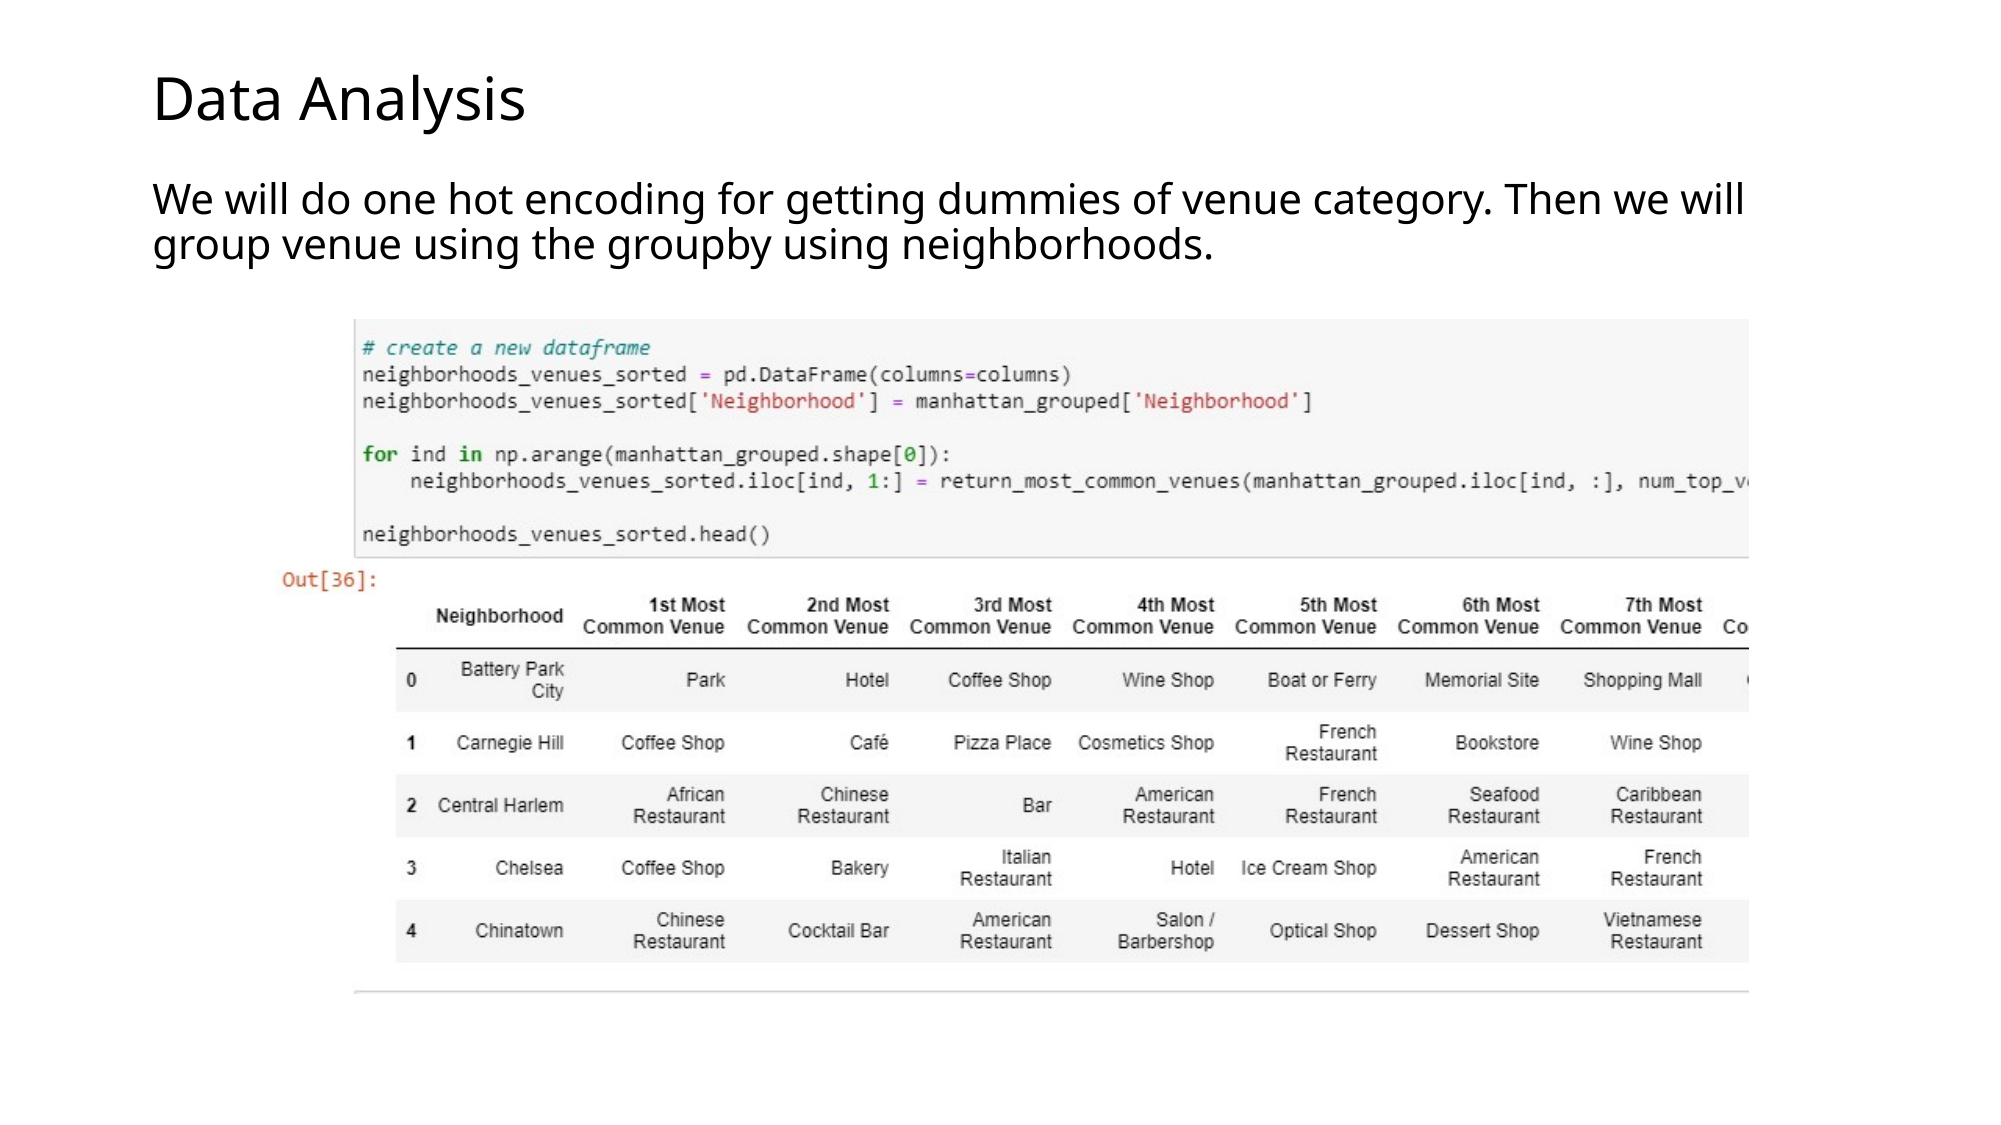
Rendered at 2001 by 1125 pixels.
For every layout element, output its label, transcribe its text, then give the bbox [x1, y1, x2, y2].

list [251, 319, 1749, 994]
title Data Analysis We will do one hot encoding for getting dummies of venue category. Then we will group venue using the groupby using neighborhoods. [137, 59, 1863, 278]
